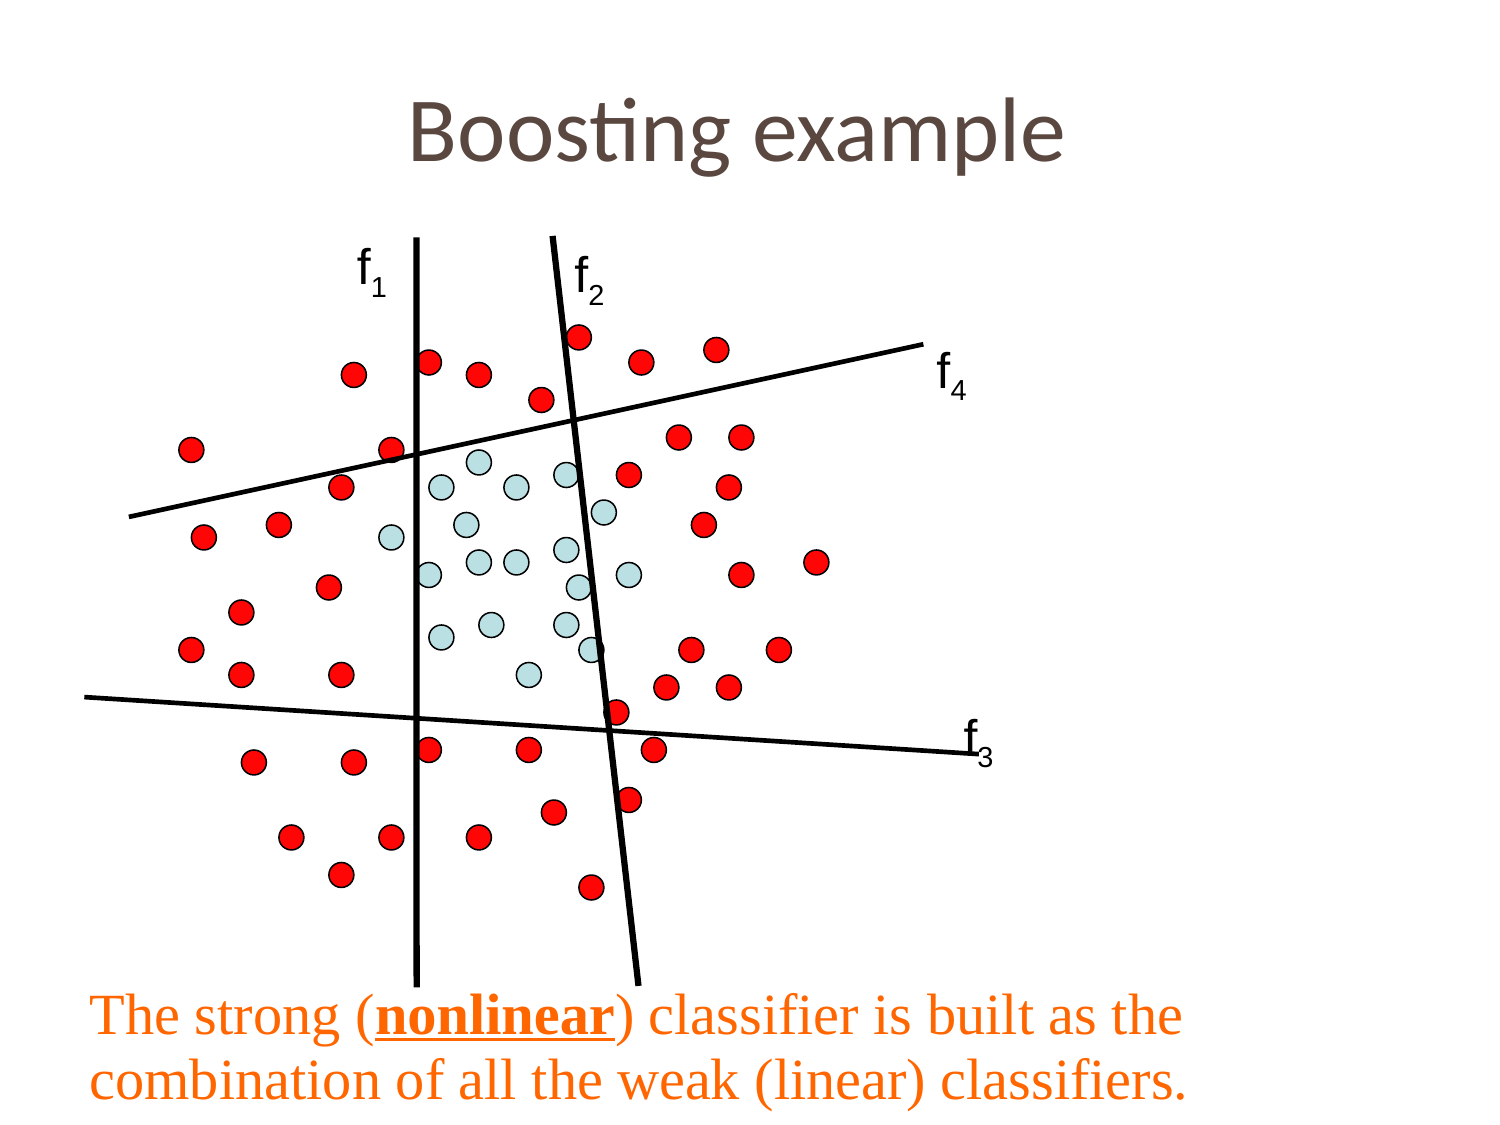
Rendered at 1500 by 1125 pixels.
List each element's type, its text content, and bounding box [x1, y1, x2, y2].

text_box [503, 474, 529, 500]
text_box [178, 437, 204, 463]
text_box [566, 575, 592, 601]
text_box [453, 512, 479, 538]
text_box [541, 800, 567, 826]
text_box [228, 600, 254, 625]
text_box [516, 662, 542, 688]
text_box [417, 562, 442, 588]
text_box [728, 562, 754, 588]
text_box [553, 612, 579, 638]
text_box [328, 862, 354, 888]
text_box [341, 362, 367, 388]
text_box [378, 525, 404, 550]
text_box [641, 737, 667, 763]
text_box [428, 624, 454, 650]
text_box [716, 474, 742, 500]
text_box f4 [921, 330, 982, 410]
text_box [328, 662, 354, 688]
text_box [553, 537, 579, 563]
text_box f2 [559, 234, 620, 314]
text_box [466, 549, 492, 575]
text_box [328, 474, 354, 500]
text_box [278, 825, 304, 850]
text_box [653, 675, 679, 700]
text_box [528, 387, 554, 413]
text_box [691, 512, 717, 538]
text_box [603, 699, 629, 725]
text_box [378, 825, 404, 850]
text_box [241, 750, 267, 775]
title Boosting example [62, 37, 1413, 225]
text_box [628, 350, 654, 376]
text_box [616, 462, 642, 488]
text_box [591, 500, 617, 526]
text_box [716, 675, 742, 700]
text_box [703, 337, 729, 363]
text_box [578, 637, 604, 663]
text_box f3 [948, 697, 1009, 777]
text_box The strong (nonlinear) classifier is built as the combination of all the weak (linear) classifiers. [74, 974, 1260, 1121]
text_box [566, 324, 592, 350]
text_box [516, 737, 542, 763]
text_box [766, 637, 792, 663]
text_box [428, 474, 454, 500]
text_box [466, 362, 492, 388]
text_box [417, 350, 442, 376]
text_box [417, 737, 442, 763]
text_box [503, 549, 529, 575]
text_box [728, 425, 754, 451]
text_box [616, 562, 642, 588]
text_box [341, 750, 367, 775]
text_box [578, 875, 604, 901]
text_box [478, 612, 504, 638]
text_box [316, 575, 342, 601]
text_box f1 [341, 227, 403, 307]
text_box [378, 437, 404, 463]
text_box [266, 512, 292, 538]
text_box [666, 425, 692, 451]
text_box [803, 549, 829, 575]
text_box [466, 450, 492, 475]
text_box [466, 825, 492, 850]
text_box [616, 787, 642, 813]
text_box [553, 462, 579, 488]
text_box [191, 525, 217, 550]
text_box [228, 662, 254, 688]
text_box [178, 637, 204, 663]
text_box [678, 637, 704, 663]
